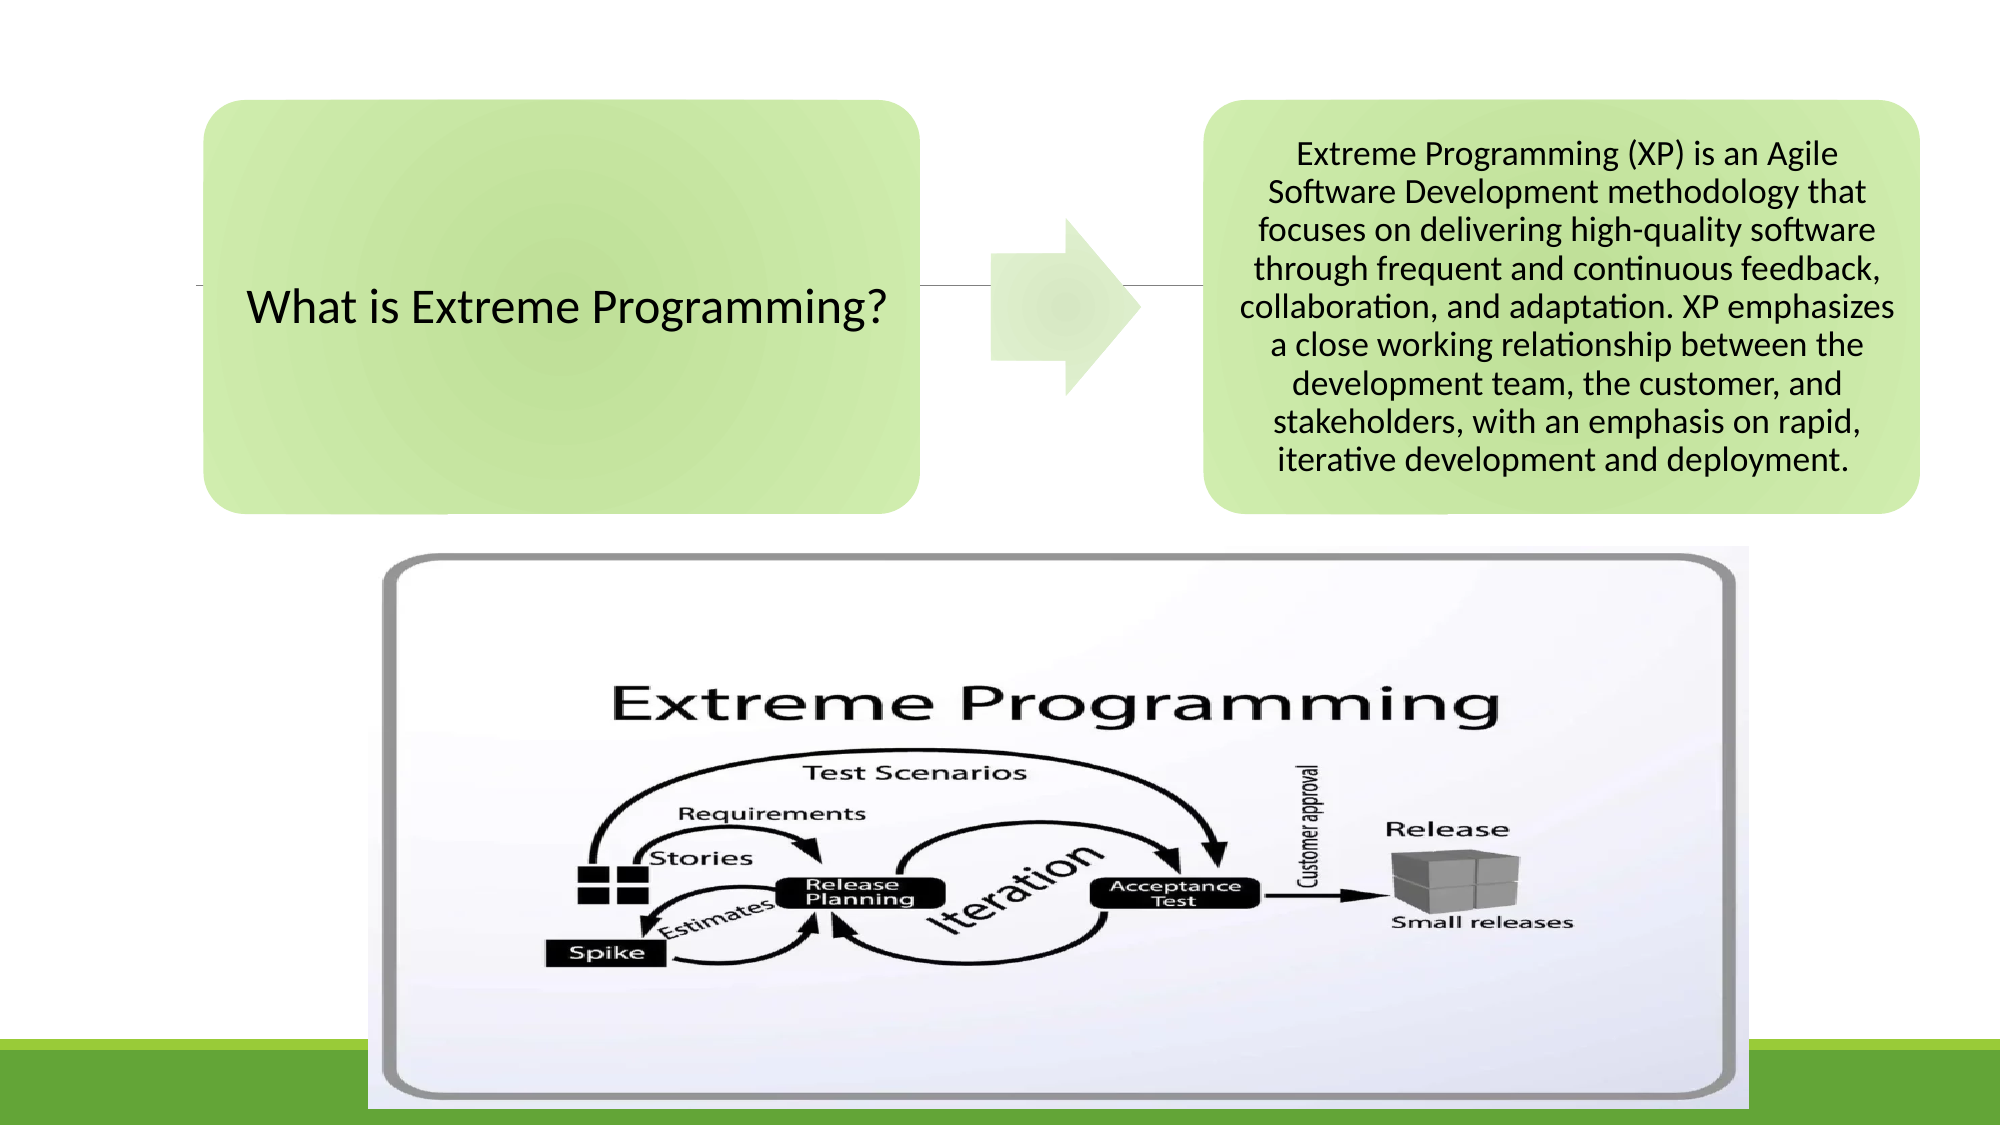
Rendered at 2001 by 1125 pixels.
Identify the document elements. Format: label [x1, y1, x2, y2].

text_box [199, 99, 1921, 515]
picture [368, 546, 1749, 1110]
